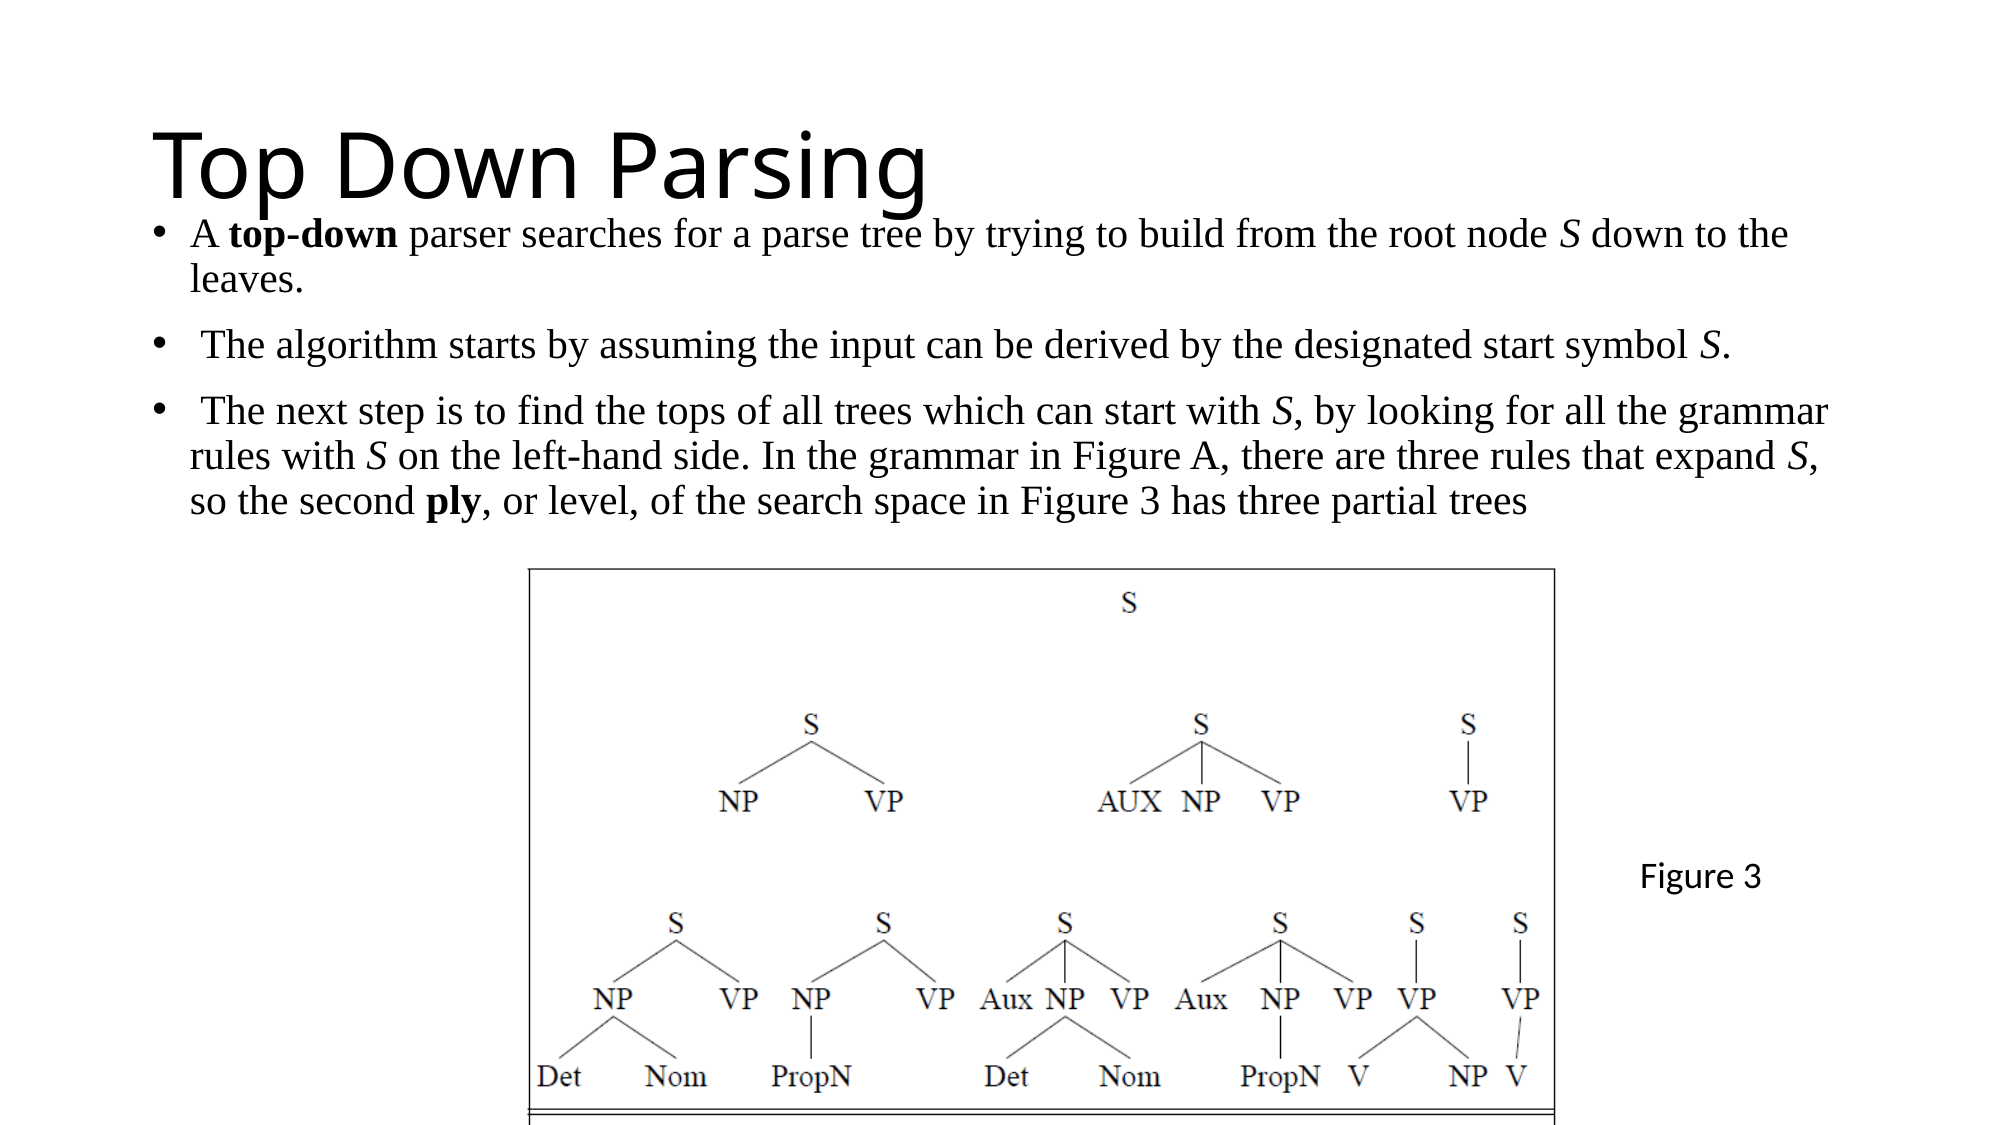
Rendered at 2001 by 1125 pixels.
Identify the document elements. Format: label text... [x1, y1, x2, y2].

list A top-down parser searches for a parse tree by trying to build from the root node S down to the leaves. The algorithm starts by assuming the input can be derived by the designated start symbol S. The next step is to find the tops of all trees which can start with S, by looking for all the grammar rules with S on the left-hand side. In the grammar in Figure A, there are three rules that expand S, so the second ply, or level, of the search space in Figure 3 has three partial trees [137, 203, 1863, 1125]
text_box Figure 3 [1625, 843, 1811, 904]
title Top Down Parsing [137, 59, 1863, 203]
picture [496, 562, 1566, 1125]
